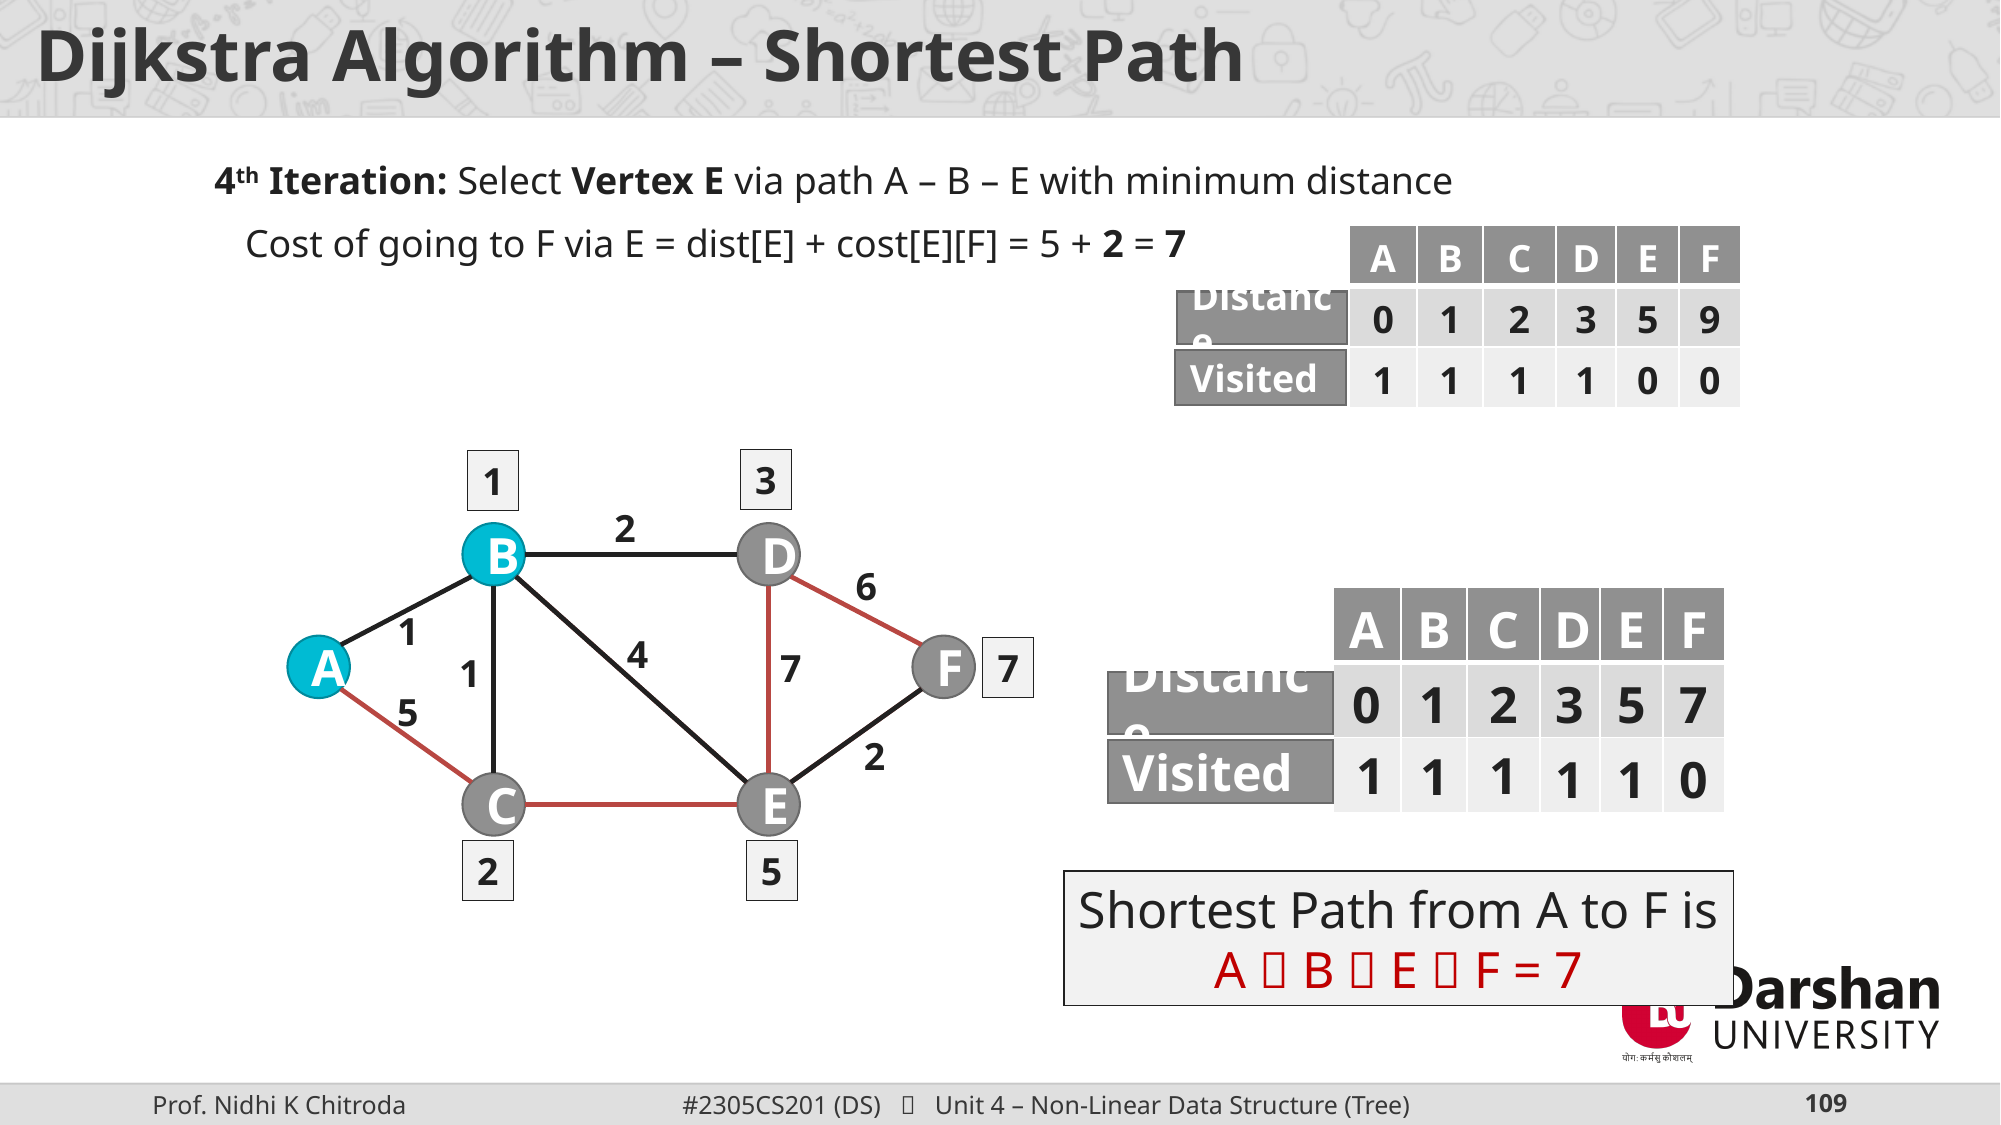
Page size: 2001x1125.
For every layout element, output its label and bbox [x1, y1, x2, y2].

text_box [467, 450, 519, 511]
table_cell [1541, 738, 1599, 812]
text_box [1107, 671, 1334, 735]
table_header [1468, 588, 1539, 660]
table_cell [1350, 289, 1416, 346]
table_header [1350, 226, 1416, 283]
table_cell [1557, 348, 1615, 407]
table_cell [1402, 665, 1466, 737]
table_header [1617, 226, 1678, 283]
table_header [1334, 588, 1400, 660]
text_box [1063, 870, 1734, 1006]
table_cell [1557, 289, 1615, 346]
table_cell [1334, 738, 1342, 812]
table_cell [1468, 665, 1539, 737]
text_box [982, 637, 1034, 698]
table_cell [1484, 348, 1555, 407]
table_header [1601, 588, 1662, 660]
table_cell [1617, 289, 1678, 346]
text_box [286, 522, 976, 837]
table_header [1680, 226, 1740, 283]
table_cell [1601, 738, 1662, 812]
table_cell [1334, 665, 1400, 737]
table_cell [1533, 738, 1539, 812]
table_cell [1468, 738, 1474, 812]
text_box [1176, 290, 1348, 345]
table_header [1557, 226, 1615, 283]
table_header [1484, 226, 1555, 283]
picture [1622, 966, 1939, 1063]
table_cell [1418, 289, 1482, 346]
table_cell [1617, 348, 1678, 407]
text_box [462, 840, 514, 901]
table_header [1541, 588, 1599, 660]
text_box [1474, 736, 1533, 812]
text_box [1174, 349, 1347, 406]
text_box [599, 498, 651, 552]
text_box [199, 149, 1469, 210]
table_cell [1680, 289, 1740, 346]
table_cell [1418, 348, 1482, 407]
text_box [1107, 739, 1334, 804]
text_box [1405, 737, 1464, 813]
table_cell [1484, 289, 1555, 346]
table_header [1402, 588, 1466, 660]
table_cell [1664, 738, 1724, 812]
table_cell [1601, 665, 1662, 737]
table_header [1418, 226, 1482, 283]
table_cell [1680, 348, 1740, 407]
table_cell [1664, 665, 1724, 737]
table_header [1664, 588, 1724, 660]
text_box [230, 212, 1202, 273]
title [0, 0, 2000, 117]
text_box [746, 840, 798, 901]
table_cell [1350, 348, 1416, 407]
text_box [1342, 737, 1401, 812]
table_cell [1541, 665, 1599, 737]
text_box [740, 449, 792, 510]
